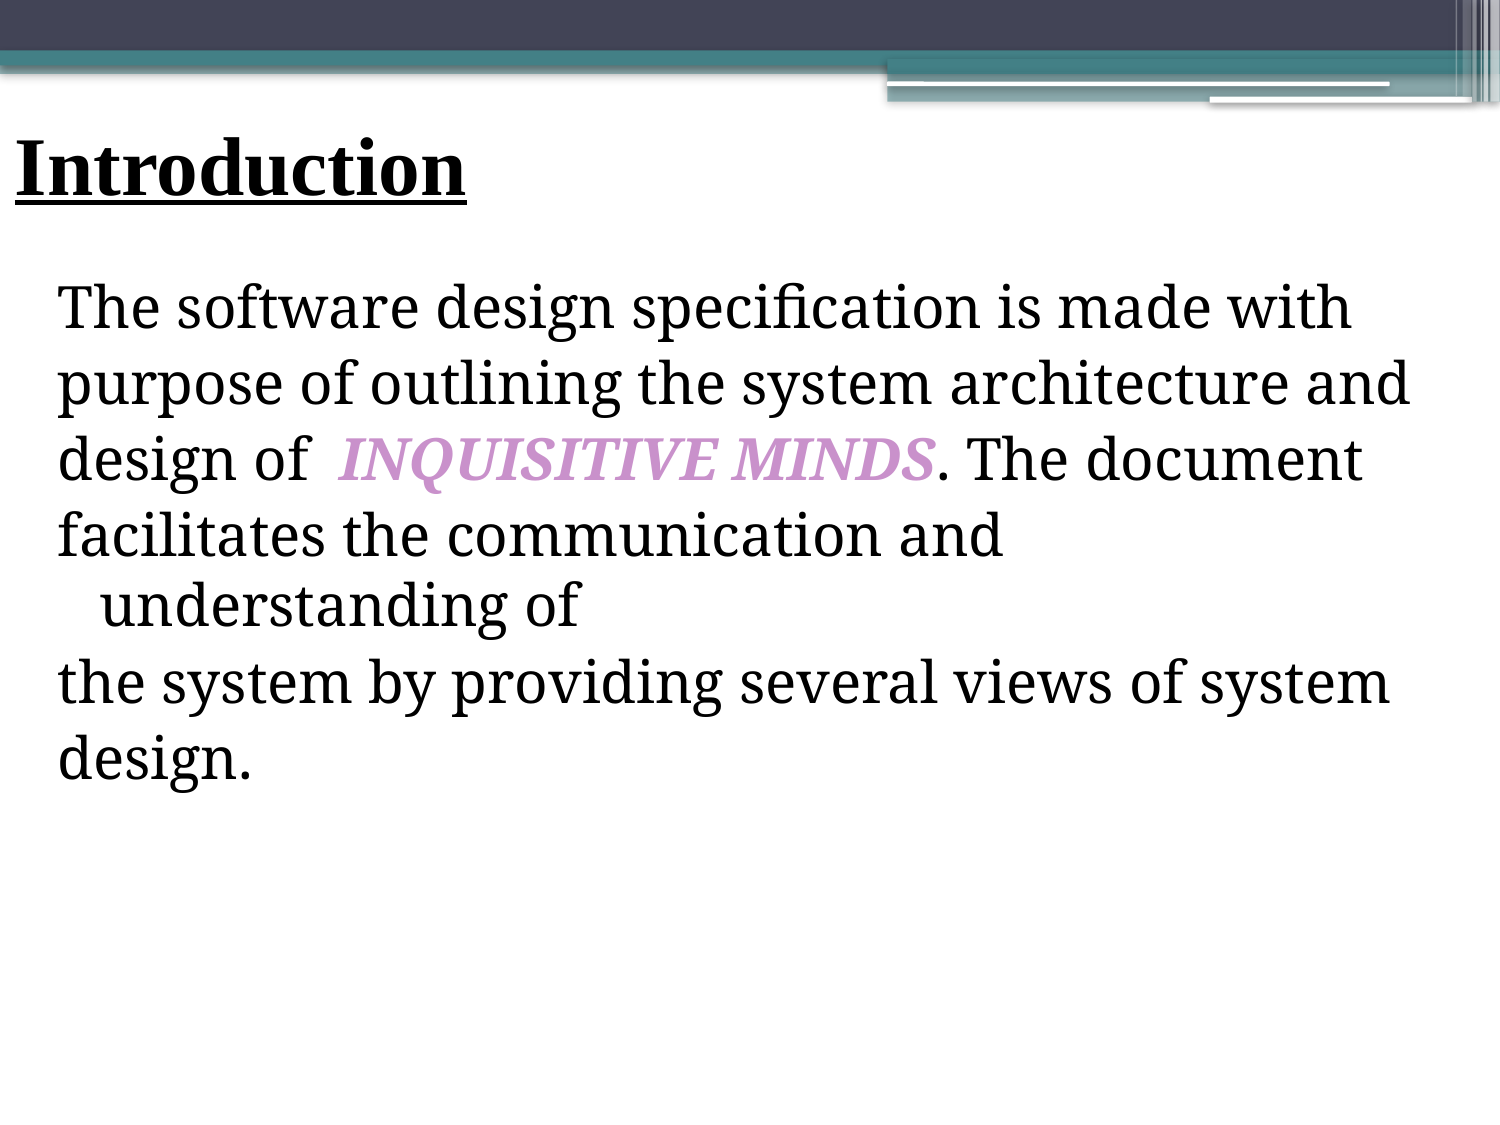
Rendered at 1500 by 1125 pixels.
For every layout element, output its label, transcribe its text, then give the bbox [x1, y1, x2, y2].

list The software design specification is made with purpose of outlining the system architecture and design of INQUISITIVE MINDS. The document facilitates the communication and understanding of the system by providing several views of system design. [24, 262, 1438, 1005]
title Introduction [0, 75, 1350, 250]
